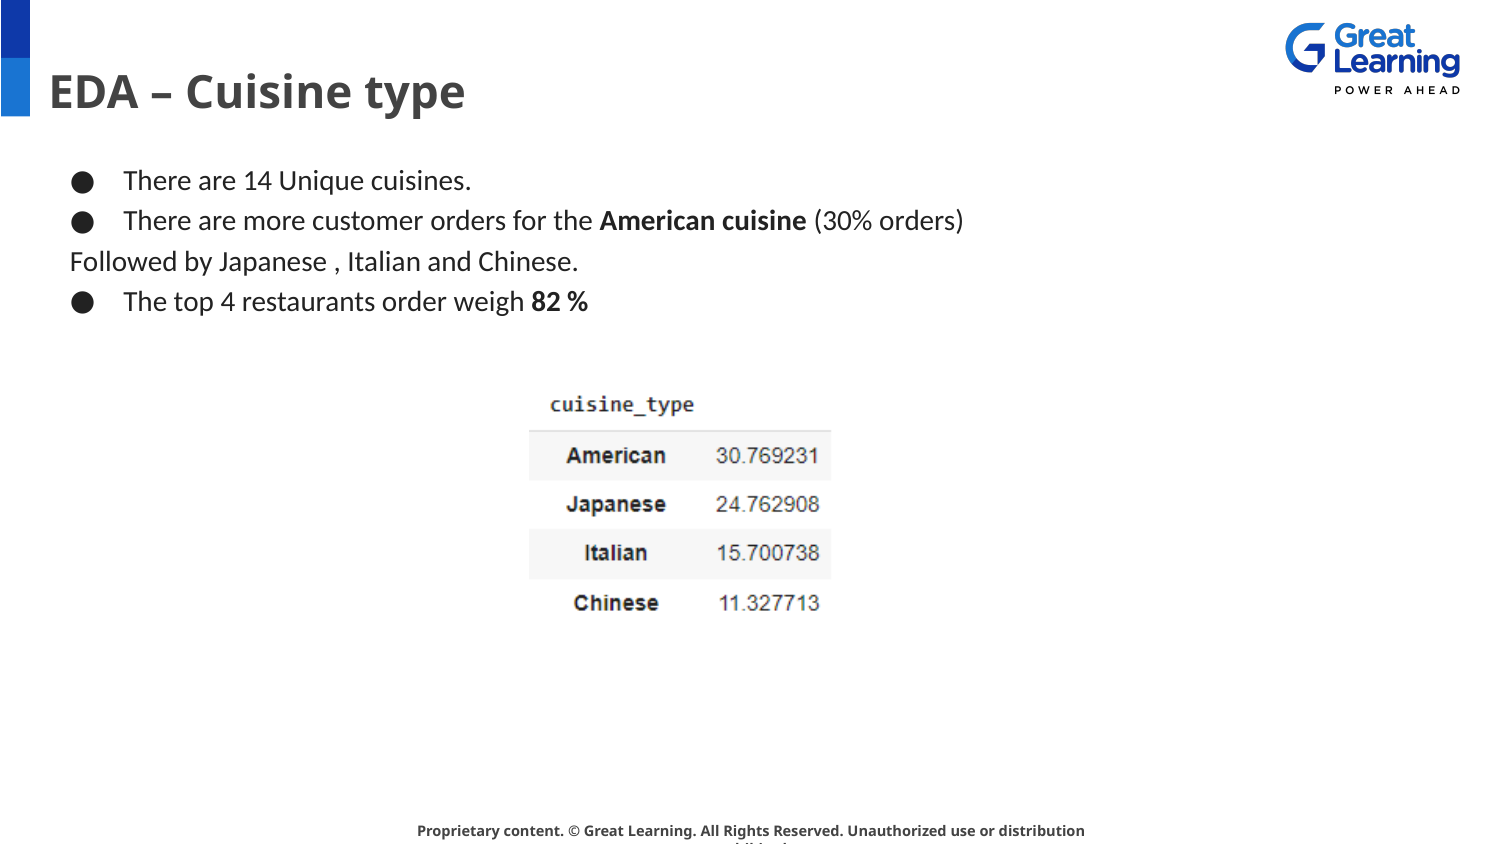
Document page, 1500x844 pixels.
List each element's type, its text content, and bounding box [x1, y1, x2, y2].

list There are 14 Unique cuisines. There are more customer orders for the American cuisine (30% orders) Followed by Japanese , Italian and Chinese. The top 4 restaurants order weigh 82 % [33, 141, 1449, 750]
title EDA – Cuisine type [33, 47, 1431, 141]
picture [529, 374, 858, 625]
picture [1258, 11, 1487, 106]
